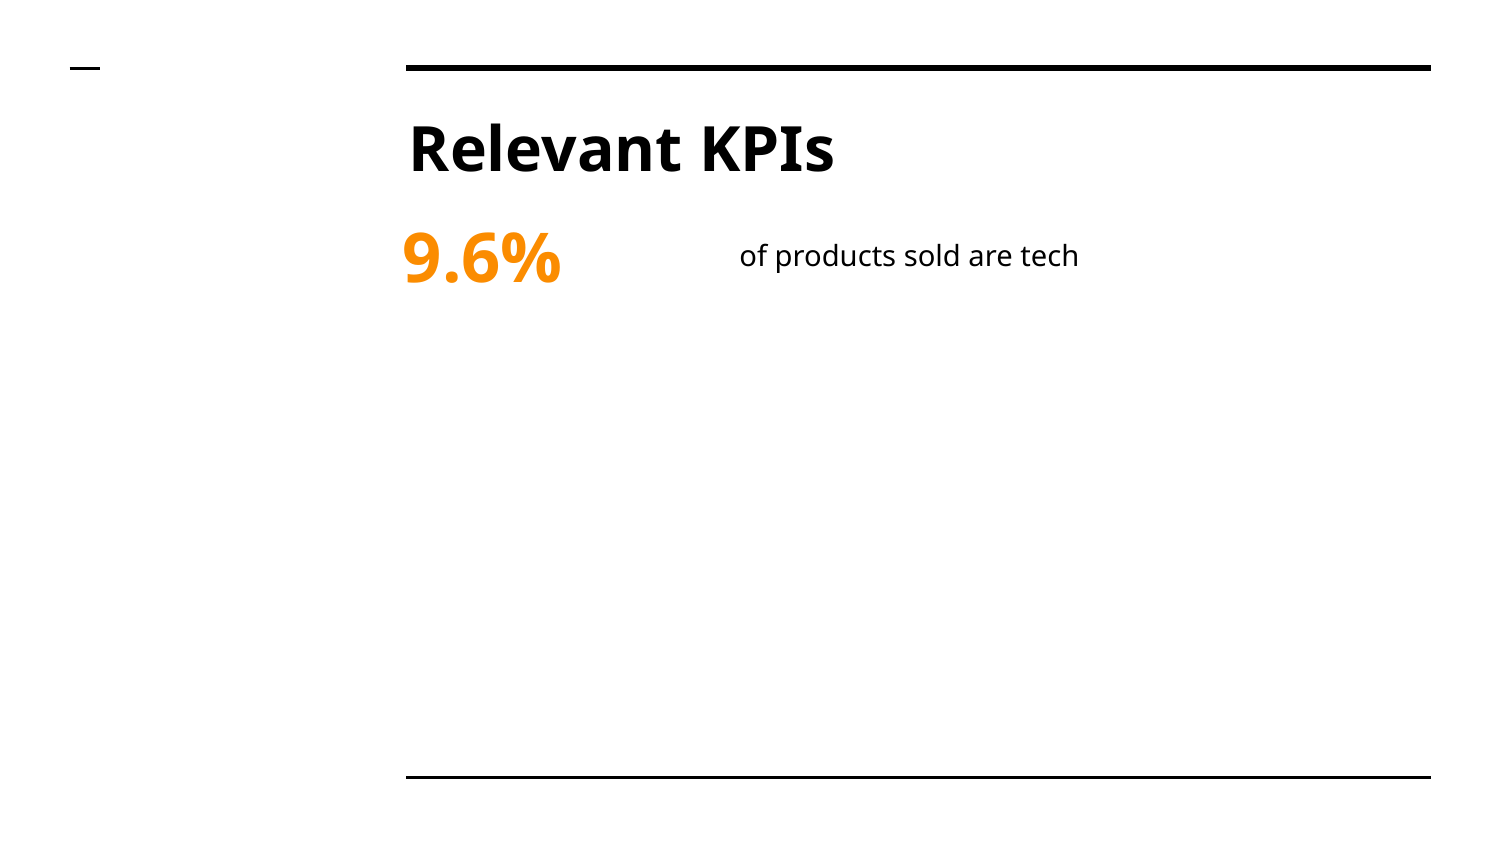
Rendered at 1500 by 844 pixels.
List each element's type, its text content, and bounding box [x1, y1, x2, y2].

text_box 9.6% [387, 198, 1100, 312]
title Relevant KPIs [393, 94, 1431, 199]
text_box of products sold are tech [724, 222, 1436, 288]
